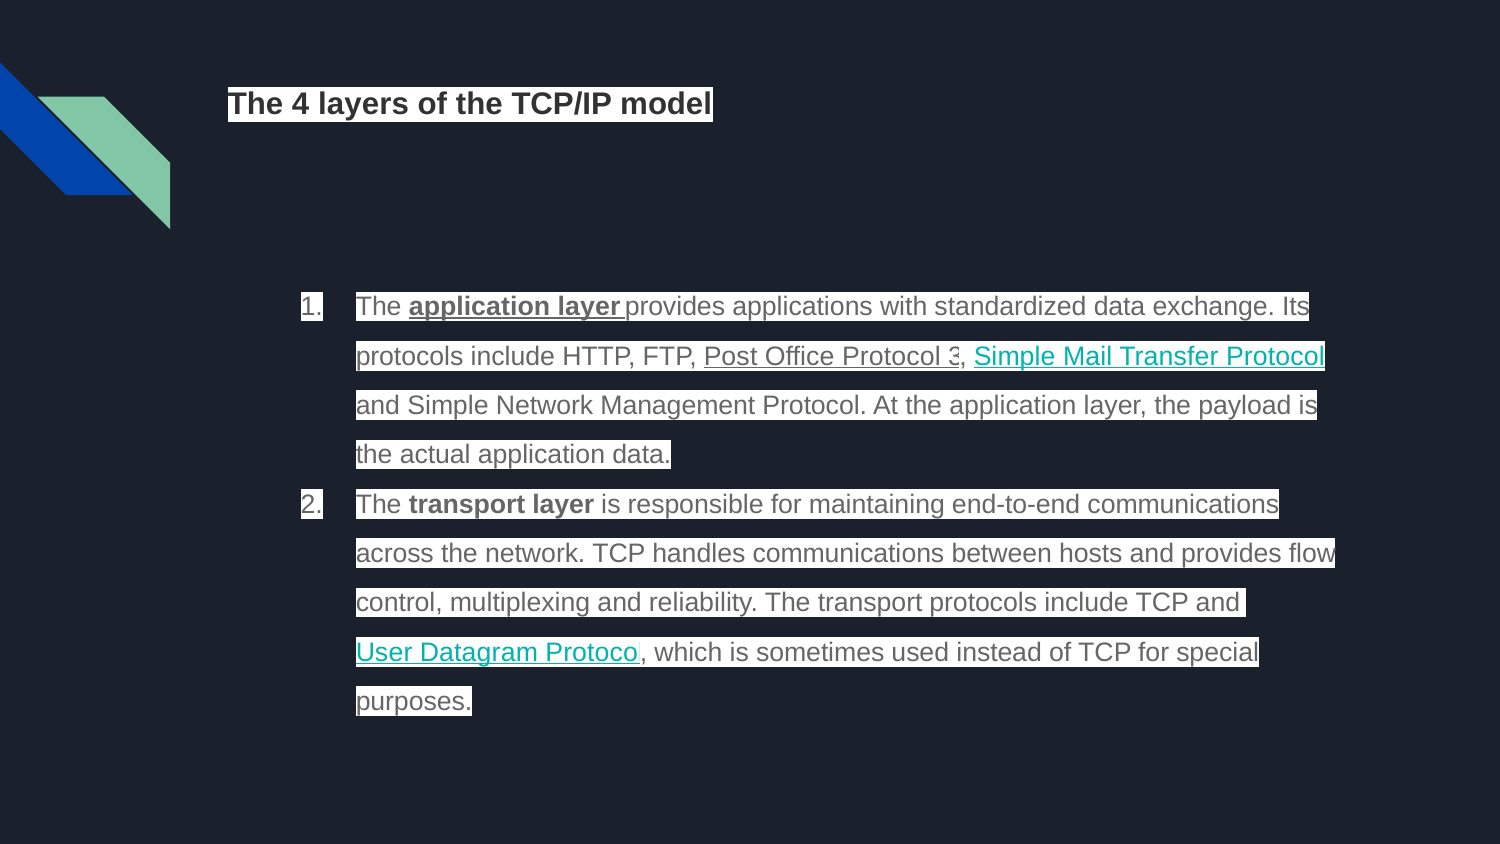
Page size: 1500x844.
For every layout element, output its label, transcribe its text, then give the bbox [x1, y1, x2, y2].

title The 4 layers of the TCP/IP model [212, 64, 1368, 215]
list The application layer provides applications with standardized data exchange. Its protocols include HTTP, FTP, Post Office Protocol 3, Simple Mail Transfer Protocol and Simple Network Management Protocol. At the application layer, the payload is the actual application data. The transport layer is responsible for maintaining end-to-end communications across the network. TCP handles communications between hosts and provides flow control, multiplexing and reliability. The transport protocols include TCP and User Datagram Protocol, which is sometimes used instead of TCP for special purposes. [212, 257, 1368, 735]
